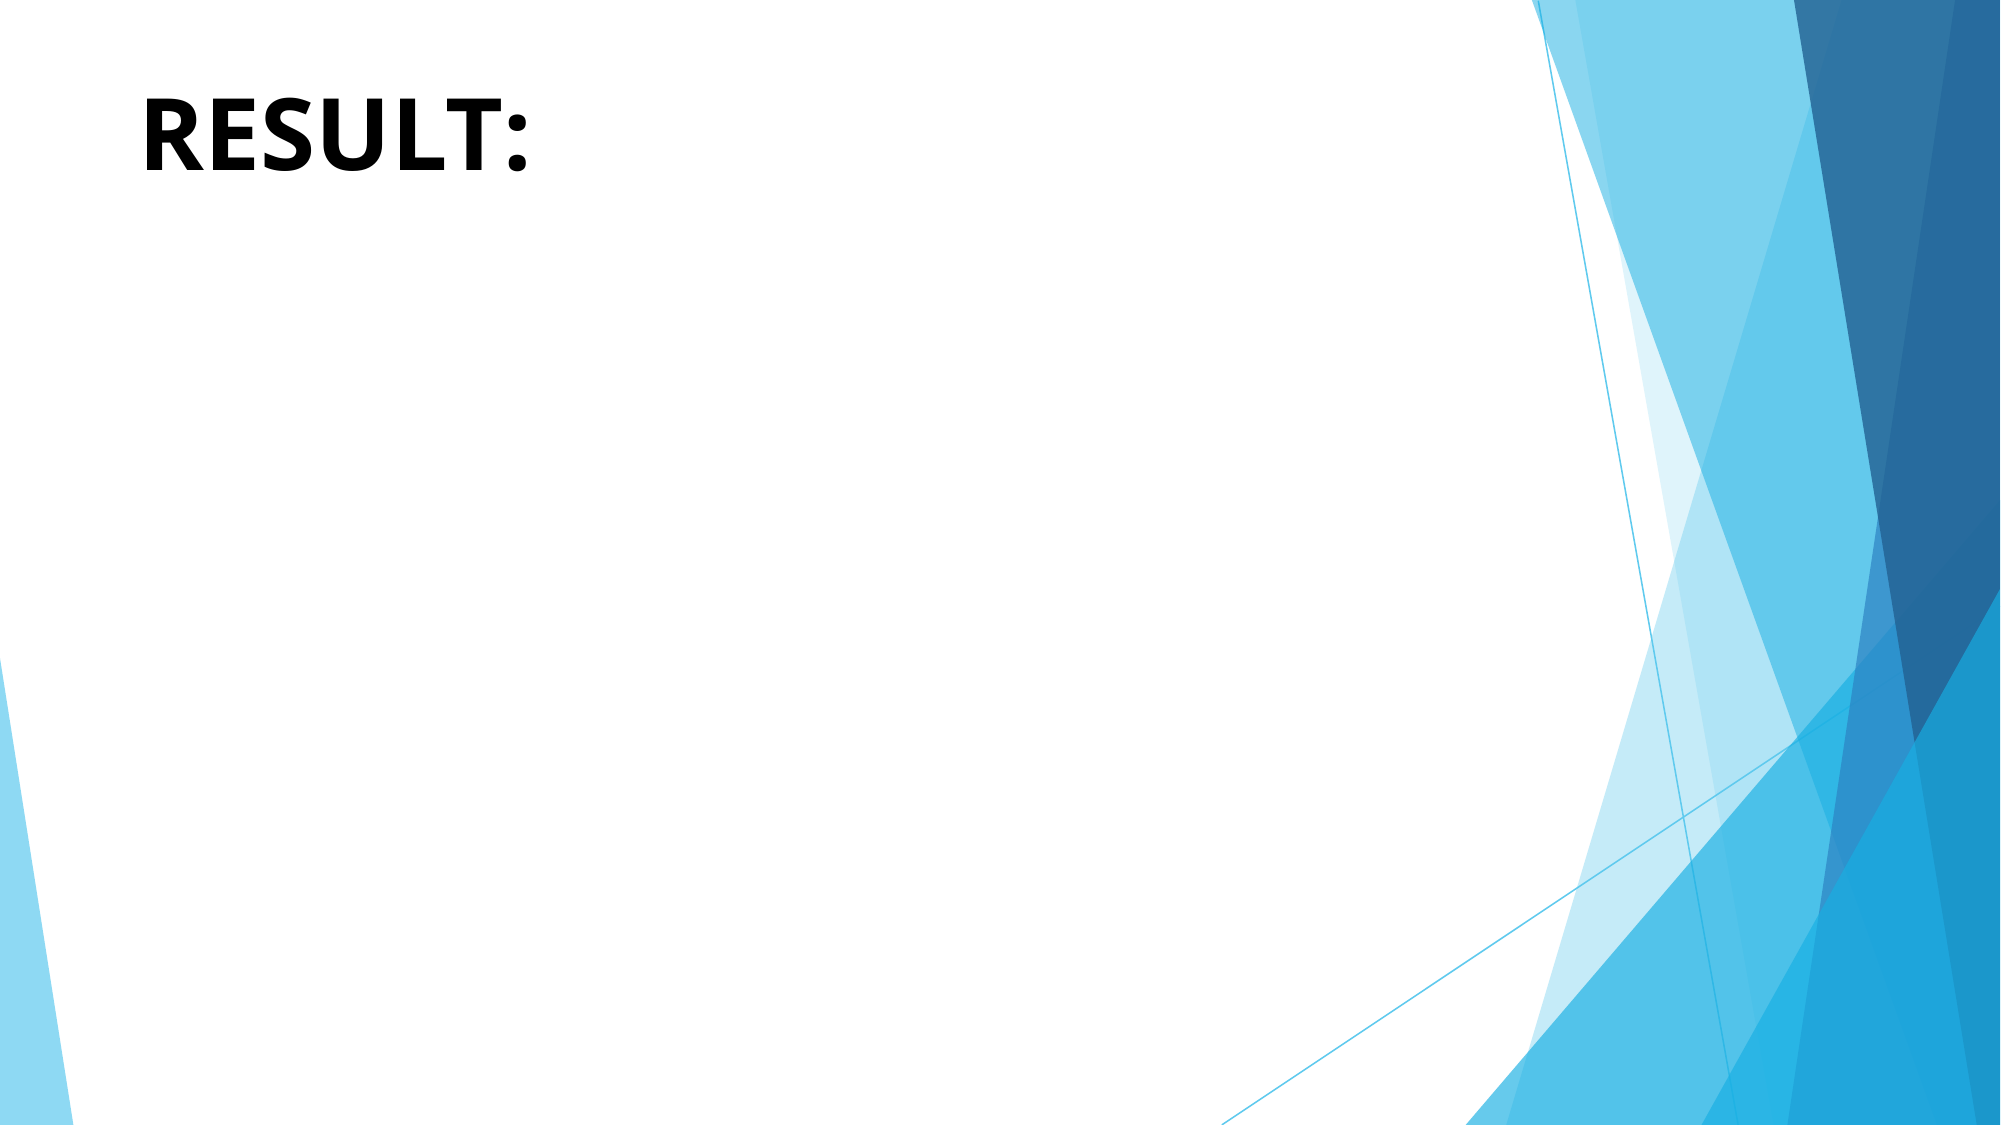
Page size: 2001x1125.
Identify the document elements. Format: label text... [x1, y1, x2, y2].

picture [368, 266, 1632, 987]
title RESULT: [123, 62, 1877, 211]
